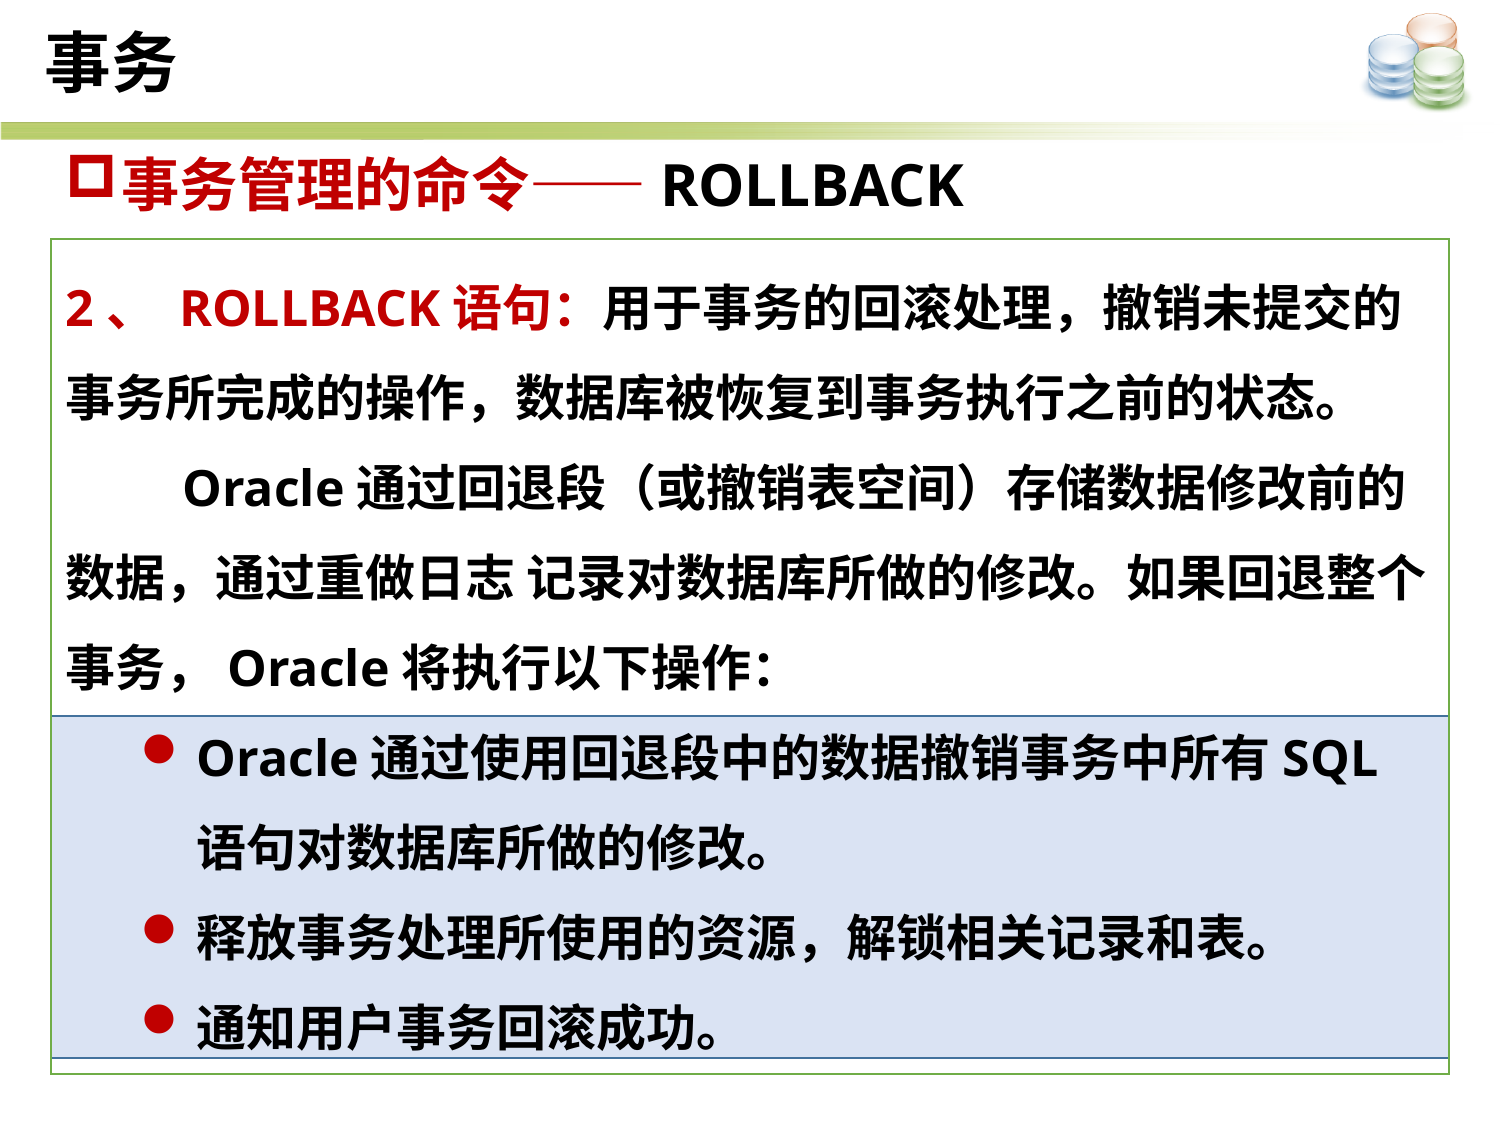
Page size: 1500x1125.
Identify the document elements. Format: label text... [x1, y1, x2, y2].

text_box 事务管理的命令——ROLLBACK [50, 141, 1450, 226]
text_box 事务 [29, 13, 194, 109]
slide_number [1059, 1042, 1397, 1103]
text_box 2、 ROLLBACK语句：用于事务的回滚处理，撤销未提交的事务所完成的操作，数据库被恢复到事务执行之前的状态。 Oracle通过回退段（或撤销表空间）存储数据修改前的数据，通过重做日志 记录对数据库所做的修改。如果回退整个事务，Oracle将执行以下操作： Oracle通过使用回退段中的数据撤销事务中所有SQL语句对数据库所做的修改。 释放事务处理所使用的资源，解锁相关记录和表。 通知用户事务回滚成功。 [50, 238, 1450, 1075]
picture [2, 120, 1500, 143]
